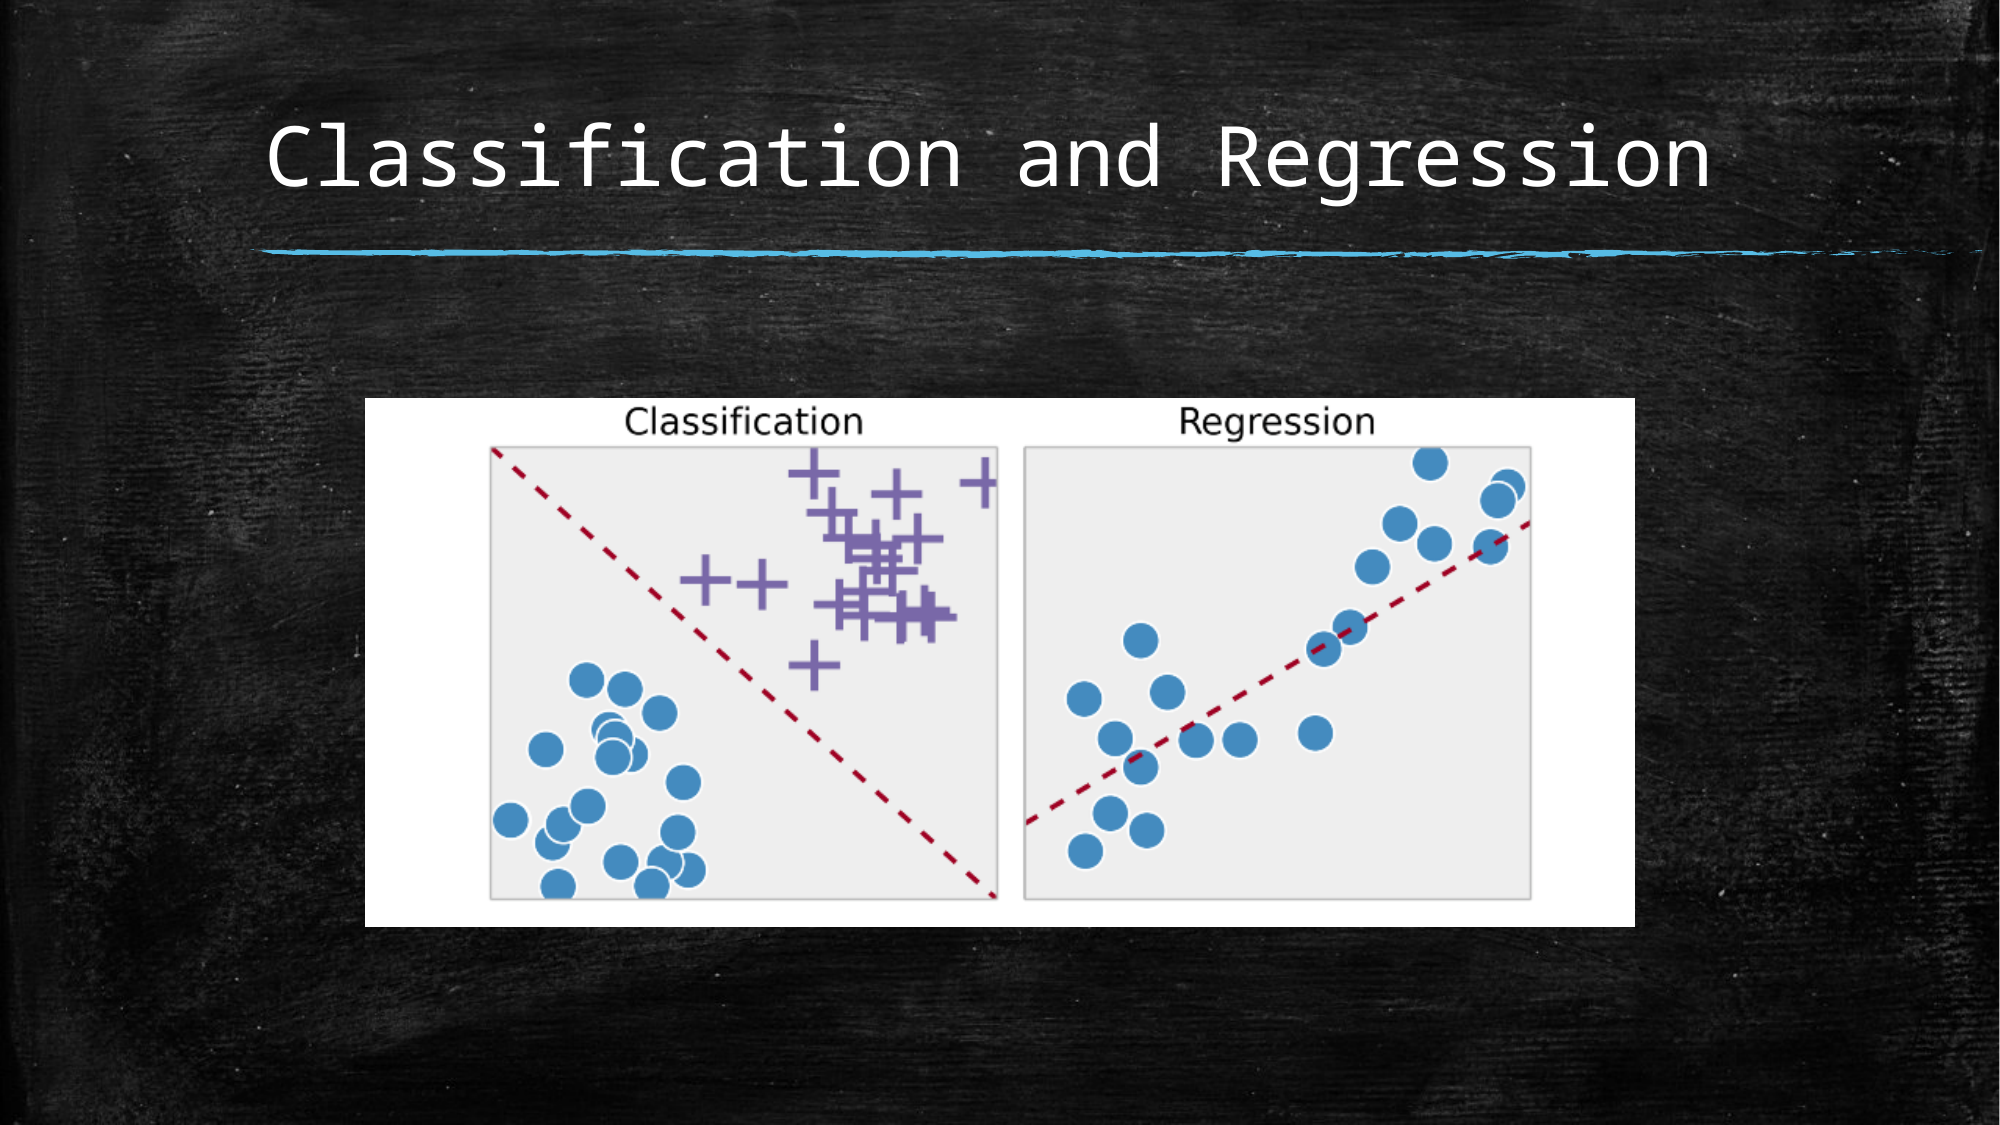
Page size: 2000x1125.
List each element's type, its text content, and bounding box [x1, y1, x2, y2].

title Classification and Regression [249, 45, 1750, 213]
picture [365, 398, 1635, 927]
